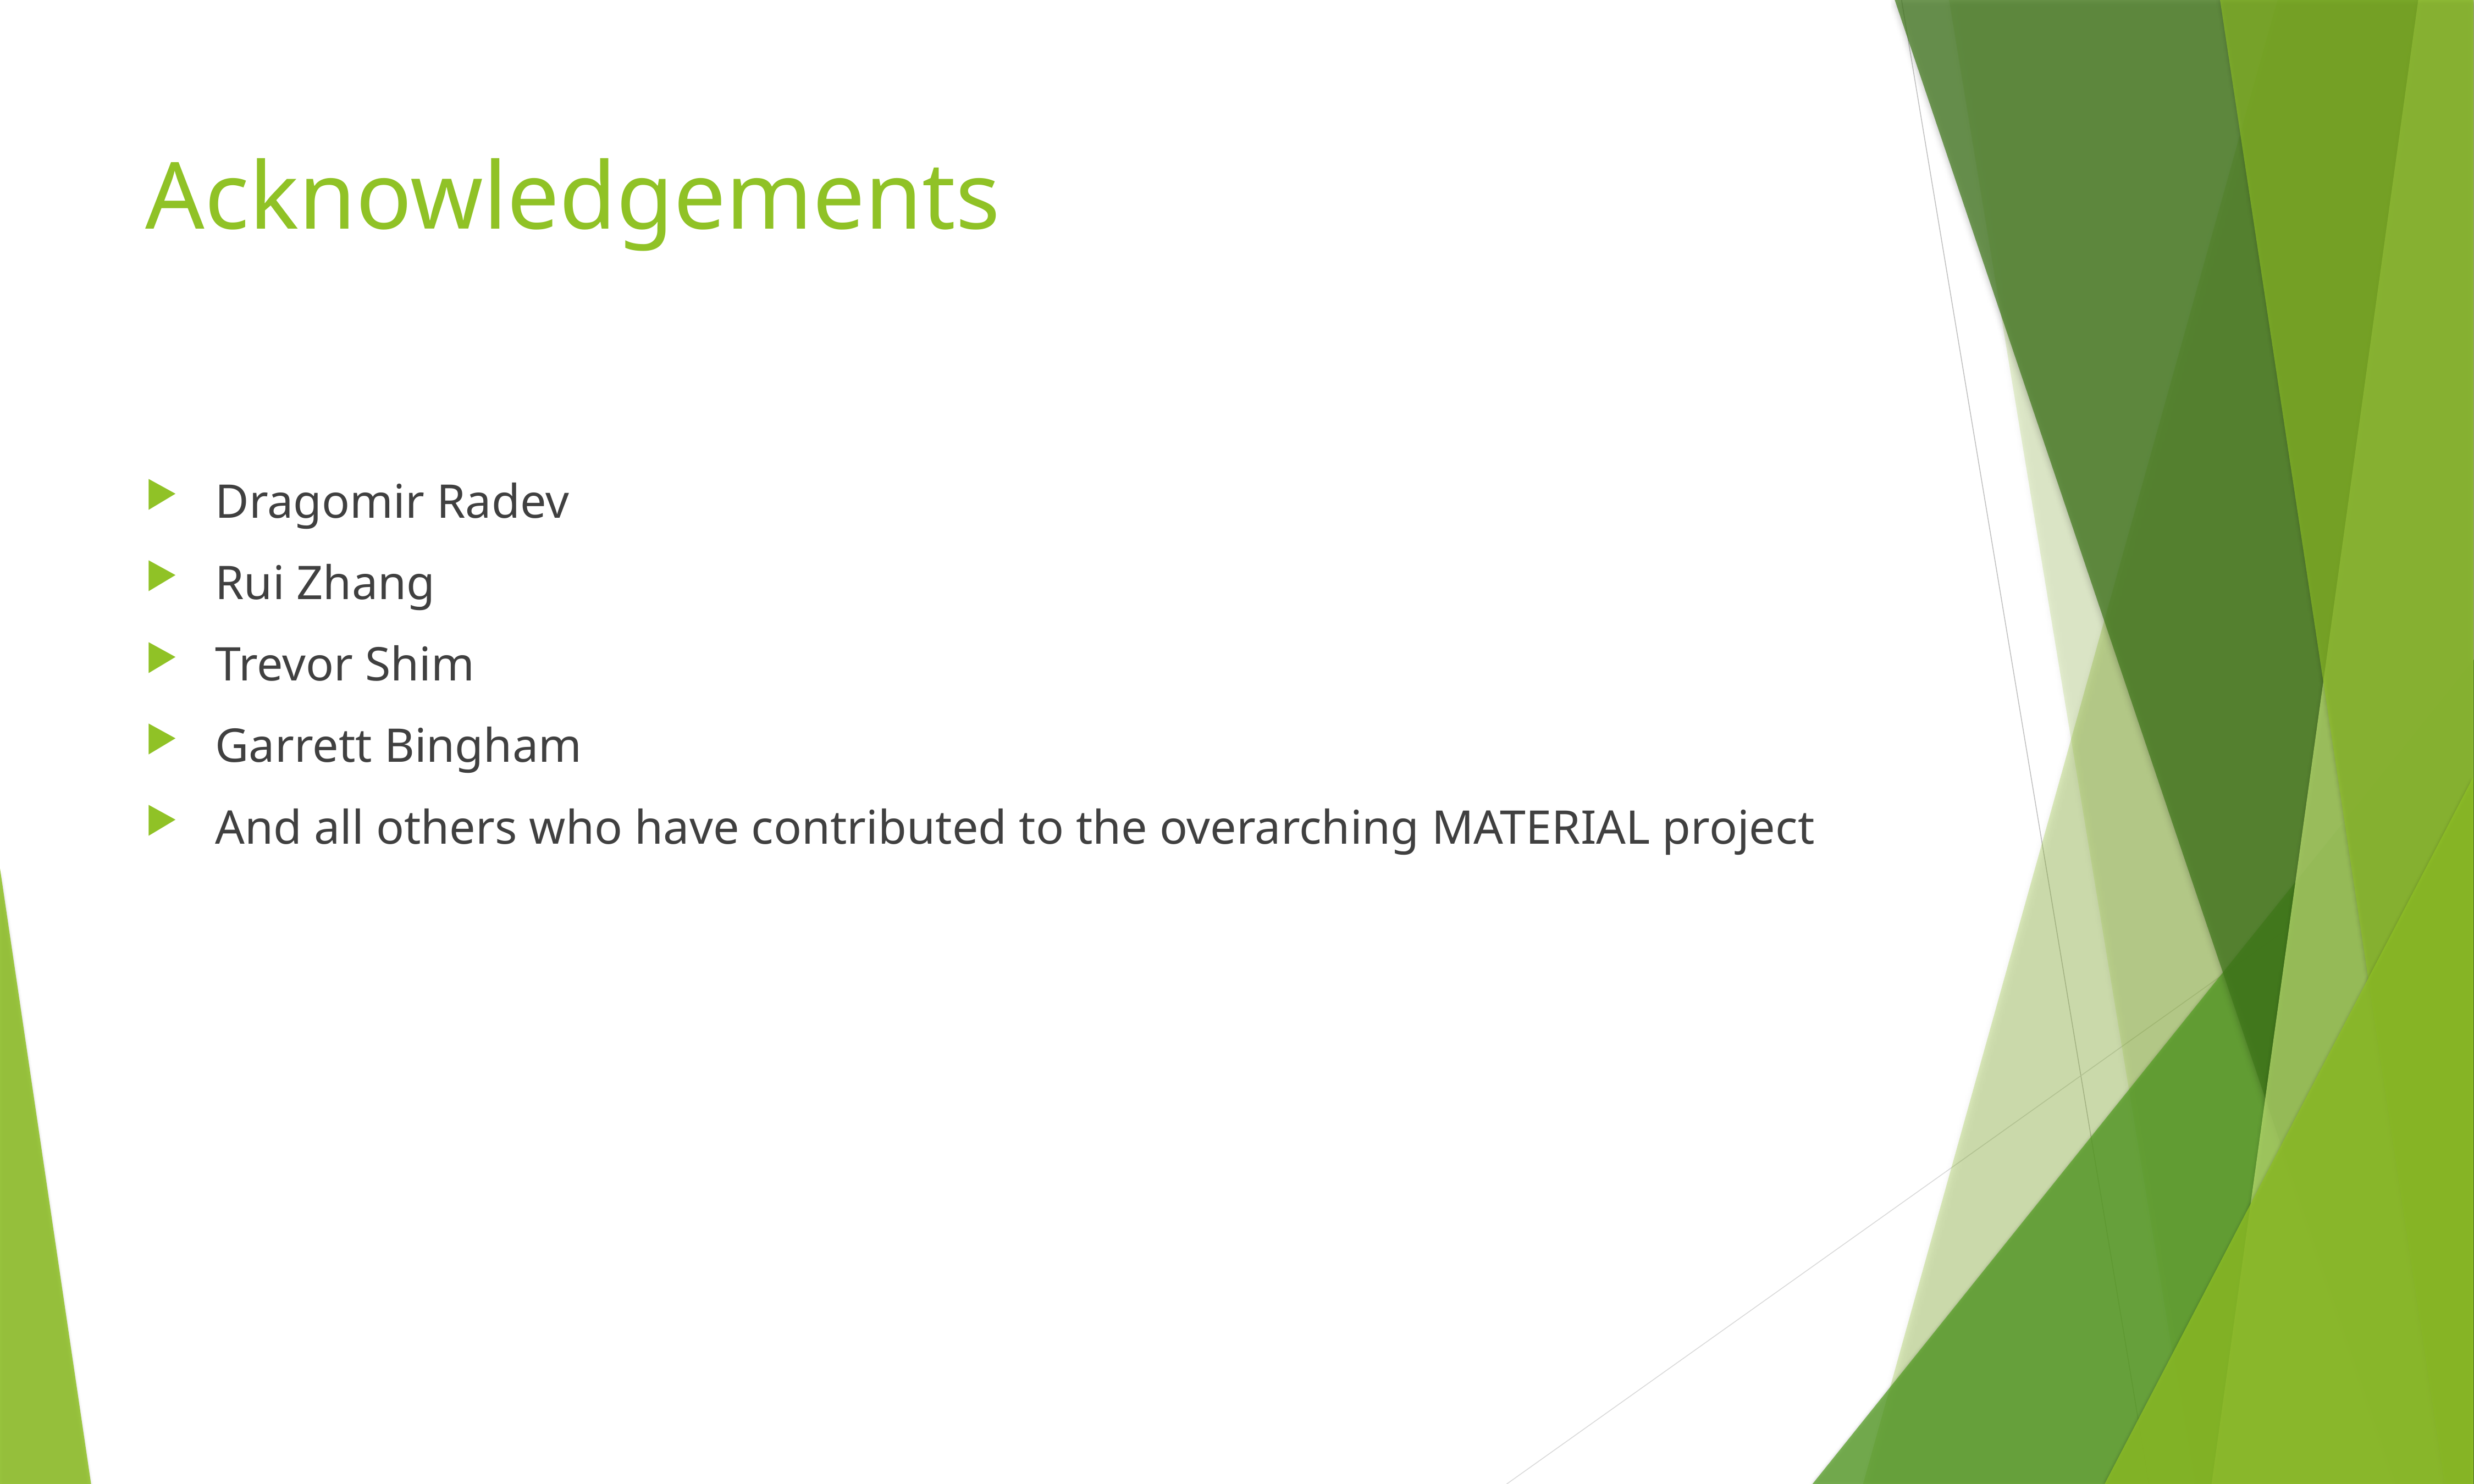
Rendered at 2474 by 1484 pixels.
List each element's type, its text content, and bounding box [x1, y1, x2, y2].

list Dragomir Radev Rui Zhang Trevor Shim Garrett Bingham And all others who have contributed to the overarching MATERIAL project [137, 467, 1882, 1308]
title Acknowledgements [137, 132, 1882, 418]
